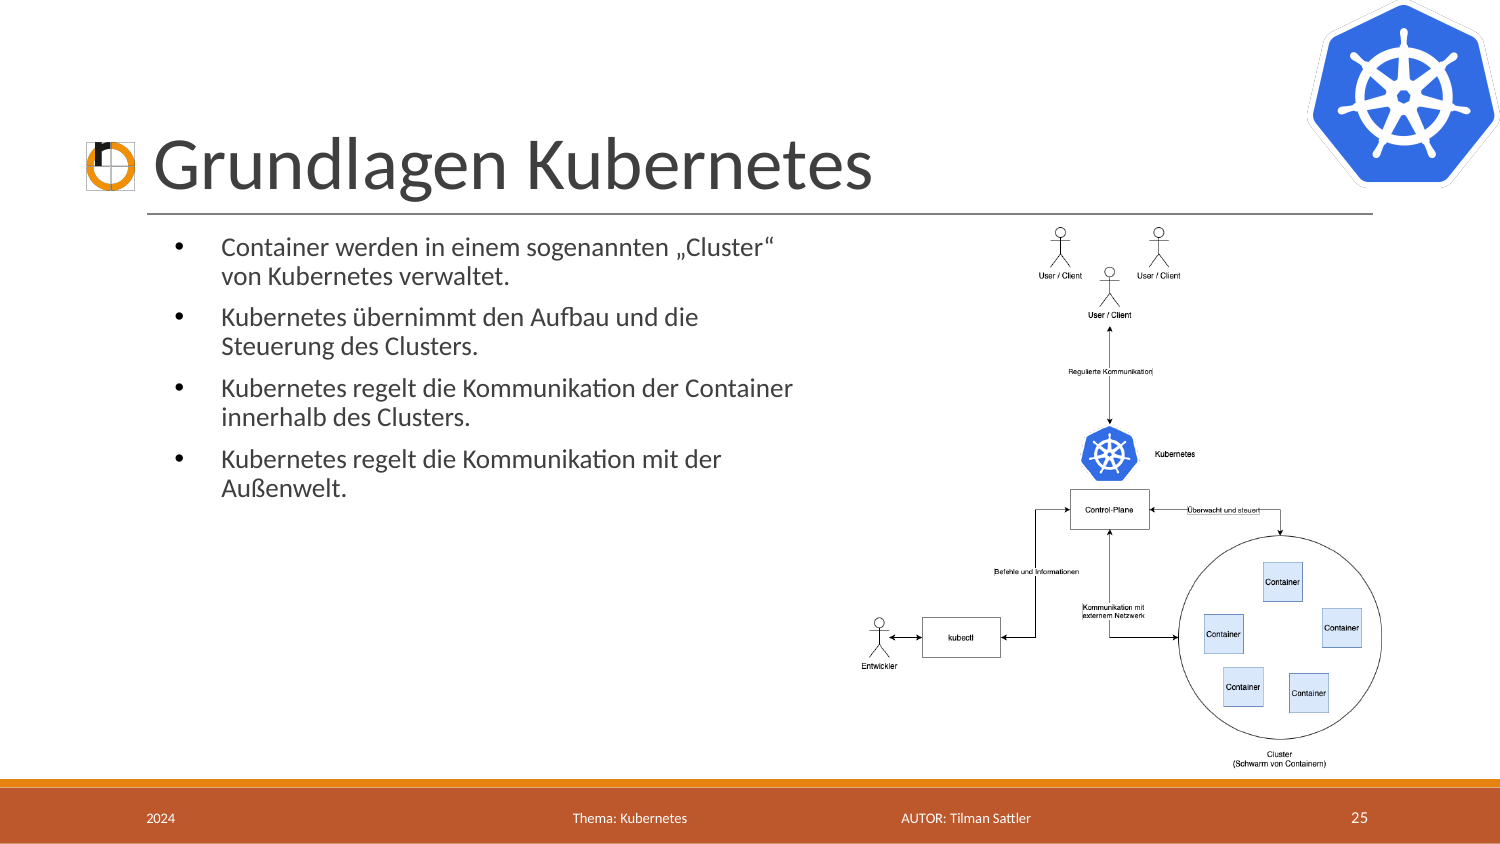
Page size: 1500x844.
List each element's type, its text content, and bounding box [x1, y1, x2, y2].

picture [83, 141, 136, 191]
footer Thema: Kubernetes AUTOR: Tilman Sattler [453, 794, 1152, 840]
slide_number 2024 [135, 794, 440, 840]
picture [1307, 0, 1500, 188]
list Container werden in einem sogenannten „Cluster“ von Kubernetes verwaltet. Kubernetes übernimmt den Aufbau und die Steuerung des Clusters. Kubernetes regelt die Kommunikation der Container innerhalb des Clusters. Kubernetes regelt die Kommunikation mit der Außenwelt. [135, 227, 801, 723]
picture [861, 227, 1382, 772]
slide_number 25 [1218, 794, 1380, 840]
title Grundlagen Kubernetes [141, 32, 1380, 211]
